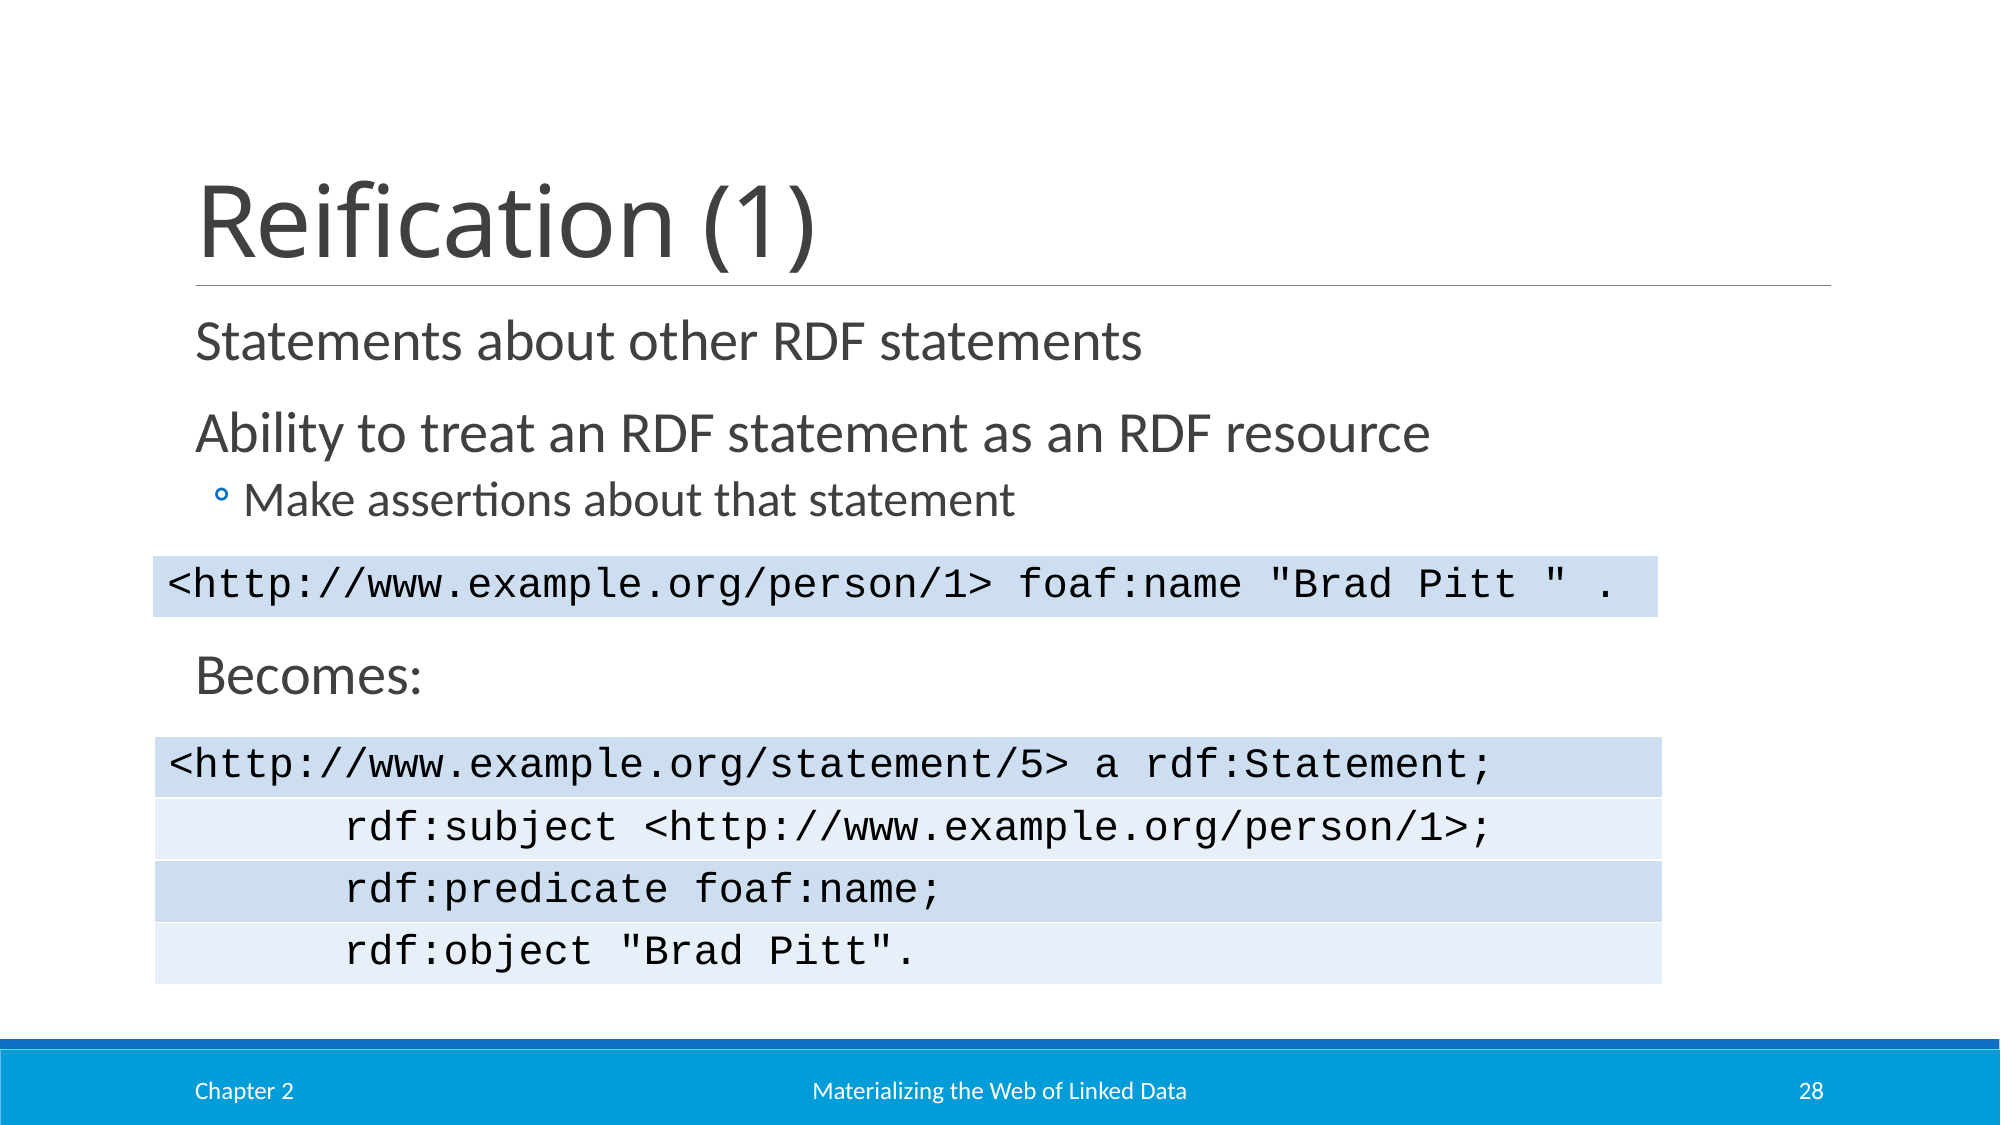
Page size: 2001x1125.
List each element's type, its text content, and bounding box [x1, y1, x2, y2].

table_cell rdf:object "Brad Pitt". [155, 923, 1662, 984]
list Statements about other RDF statements Ability to treat an RDF statement as an RDF resource Make assertions about that statement Becomes: [180, 302, 1830, 963]
table_cell rdf:subject <http://www.example.org/person/1>; [155, 799, 1662, 859]
table_header <http://www.example.org/person/1> foaf:name "Brad Pitt " . [153, 556, 1658, 617]
title Reification (1) [180, 47, 1830, 285]
slide_number Chapter 2 [180, 1059, 586, 1120]
footer Materializing the Web of Linked Data [604, 1059, 1396, 1120]
table_header <http://www.example.org/statement/5> a rdf:Statement; [155, 737, 1662, 797]
slide_number 28 [1624, 1059, 1840, 1120]
table_cell rdf:predicate foaf:name; [155, 861, 1662, 922]
